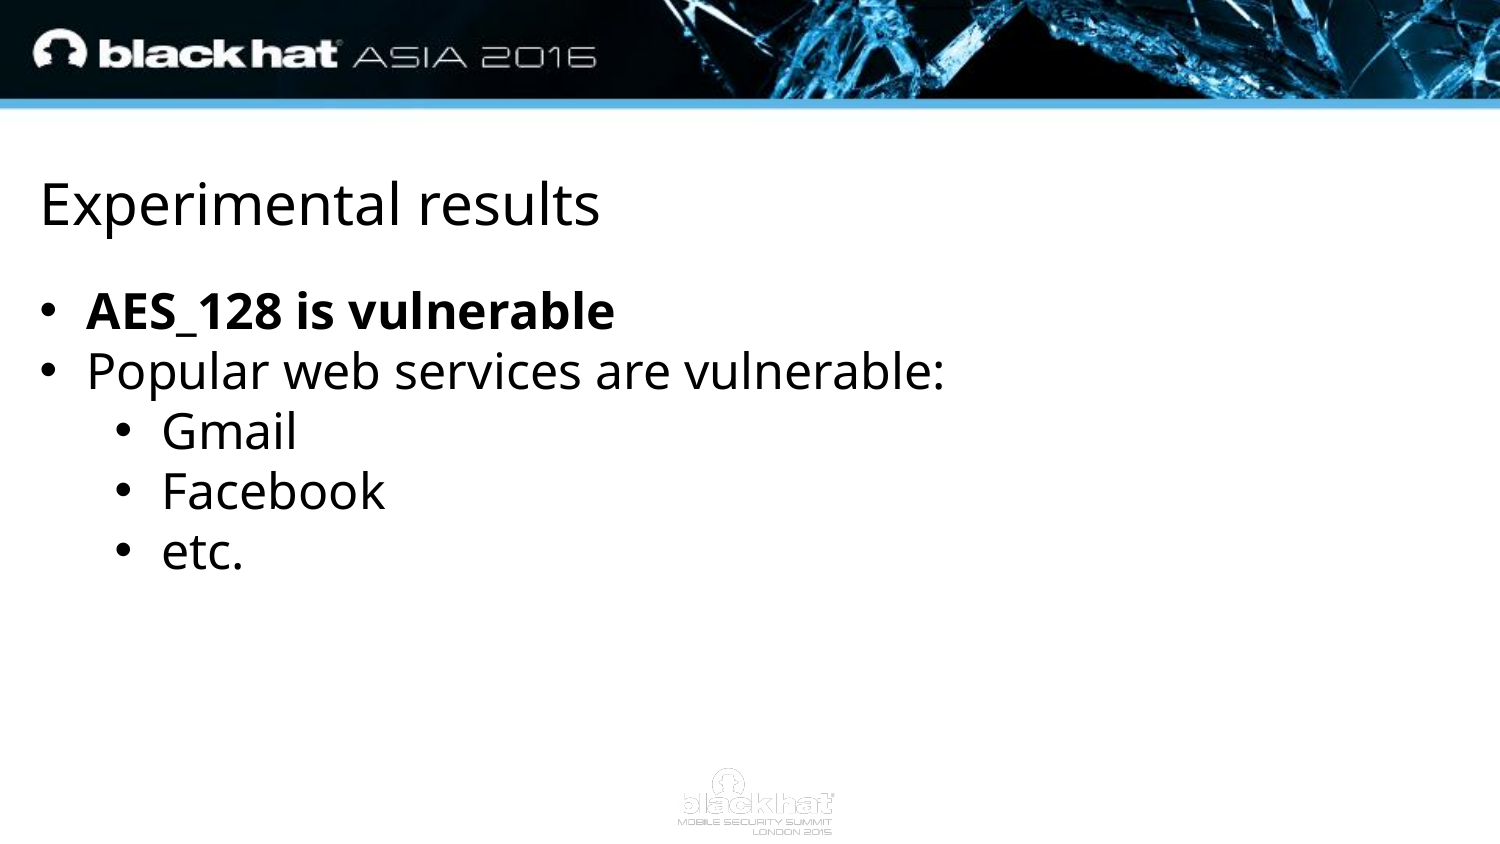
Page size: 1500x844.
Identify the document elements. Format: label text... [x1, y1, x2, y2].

picture [0, 0, 1500, 844]
text_box Experimental results [24, 159, 1438, 245]
text_box AES_128 is vulnerable Popular web services are vulnerable: Gmail Facebook etc. [24, 271, 1450, 587]
